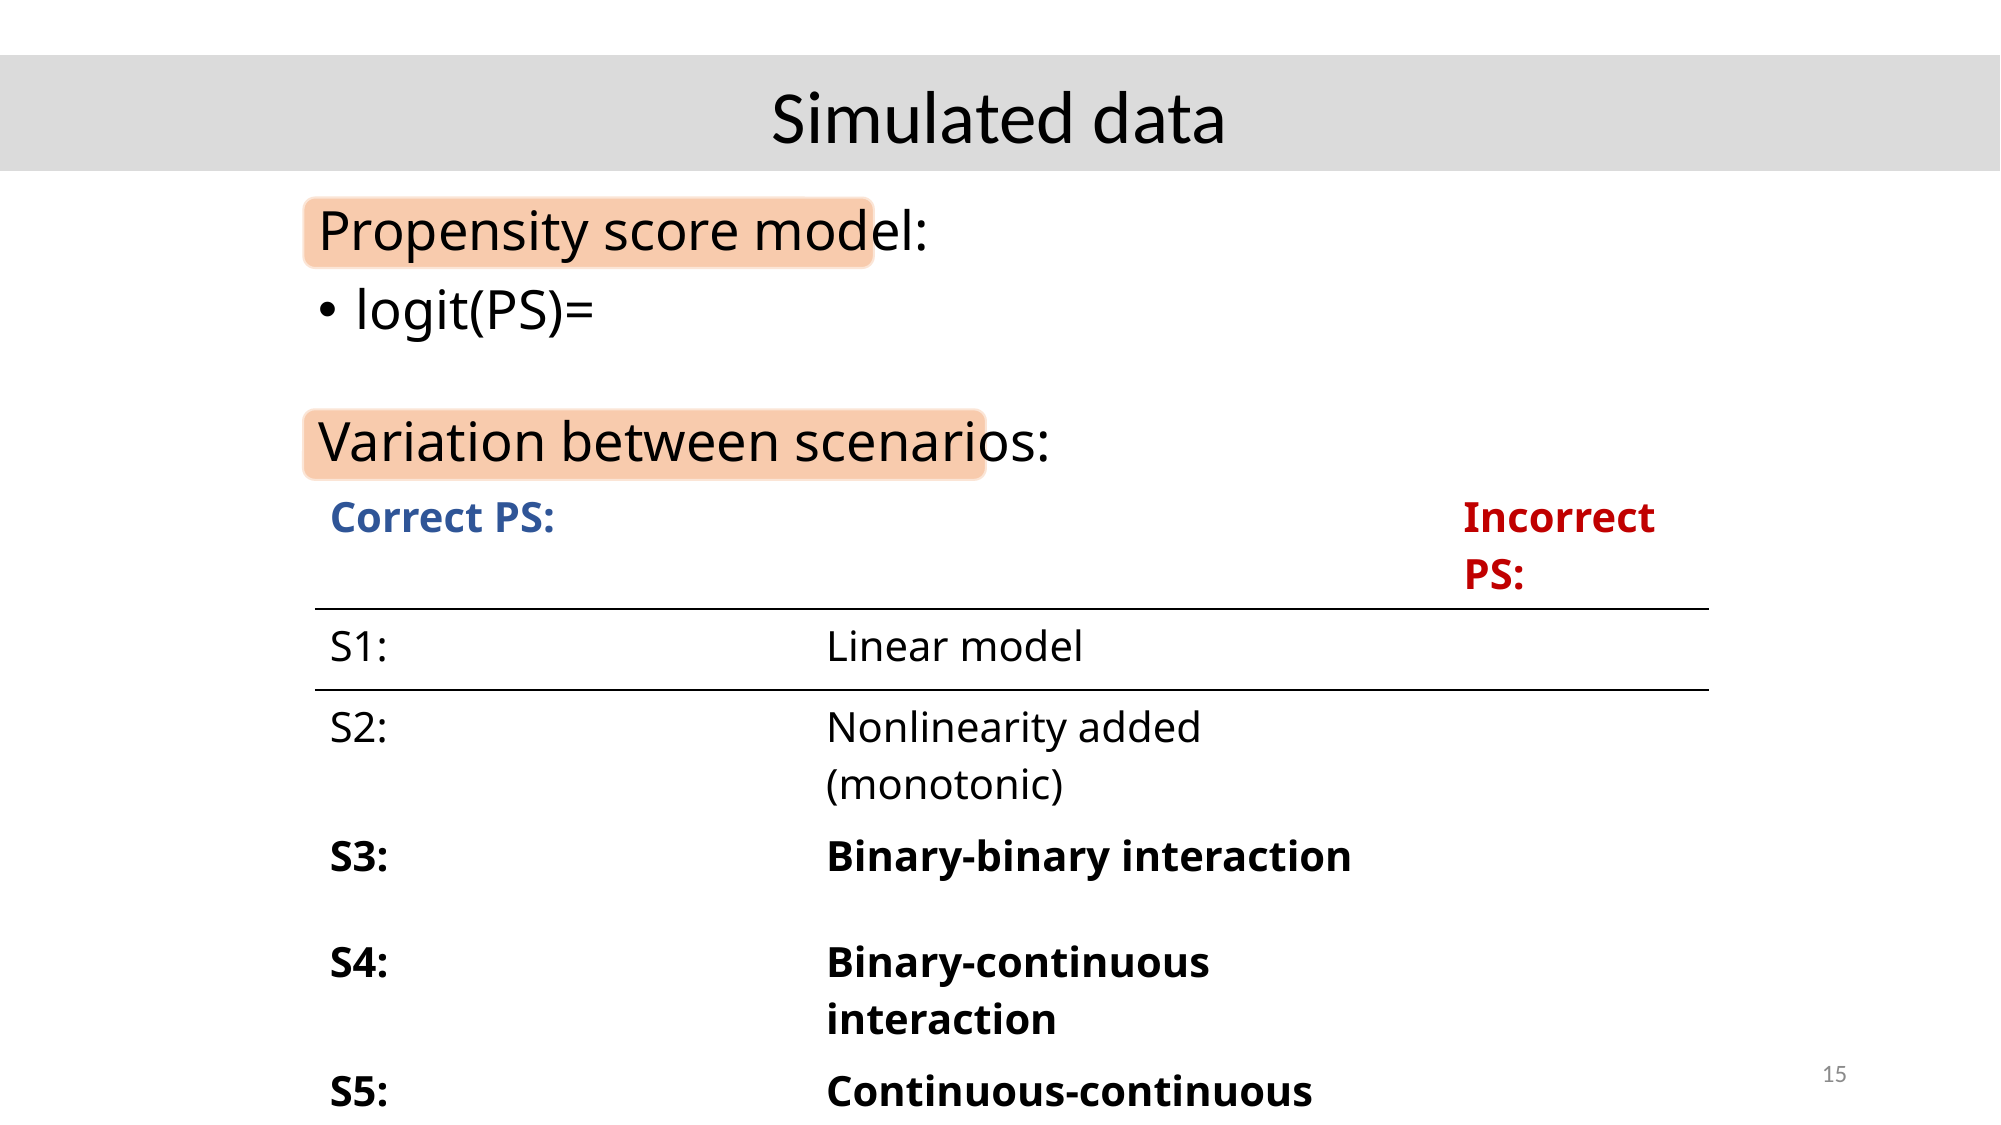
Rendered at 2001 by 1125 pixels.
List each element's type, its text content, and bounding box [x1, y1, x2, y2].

slide_number 15 [1412, 1042, 1863, 1103]
text_box [301, 408, 987, 481]
text_box [302, 196, 875, 270]
text_box Simulated data [0, 55, 2000, 171]
